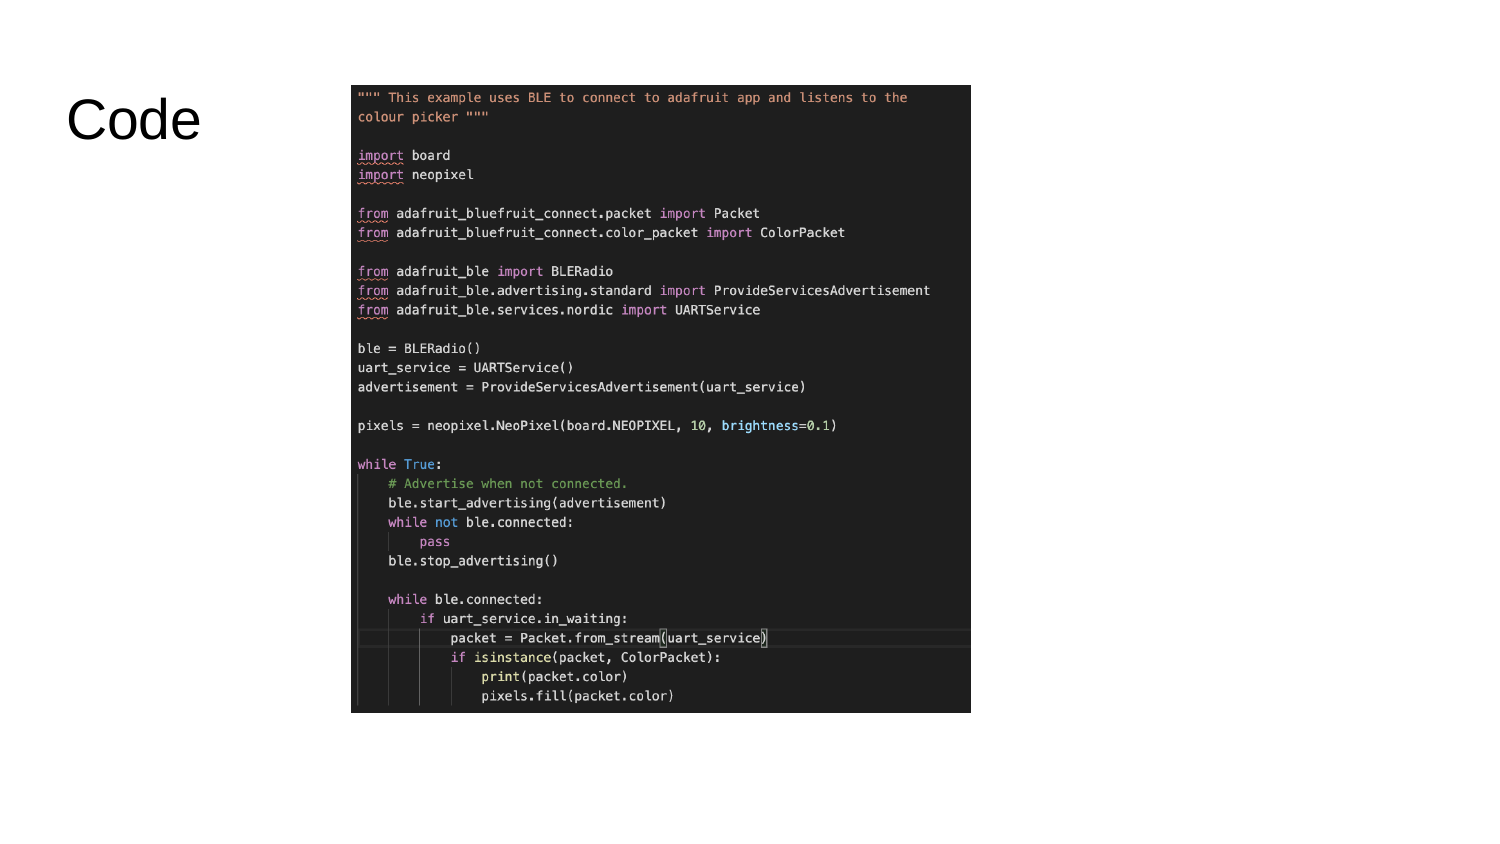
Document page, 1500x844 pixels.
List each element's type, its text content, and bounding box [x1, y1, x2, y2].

title Code [51, 72, 1449, 167]
picture [351, 85, 971, 714]
